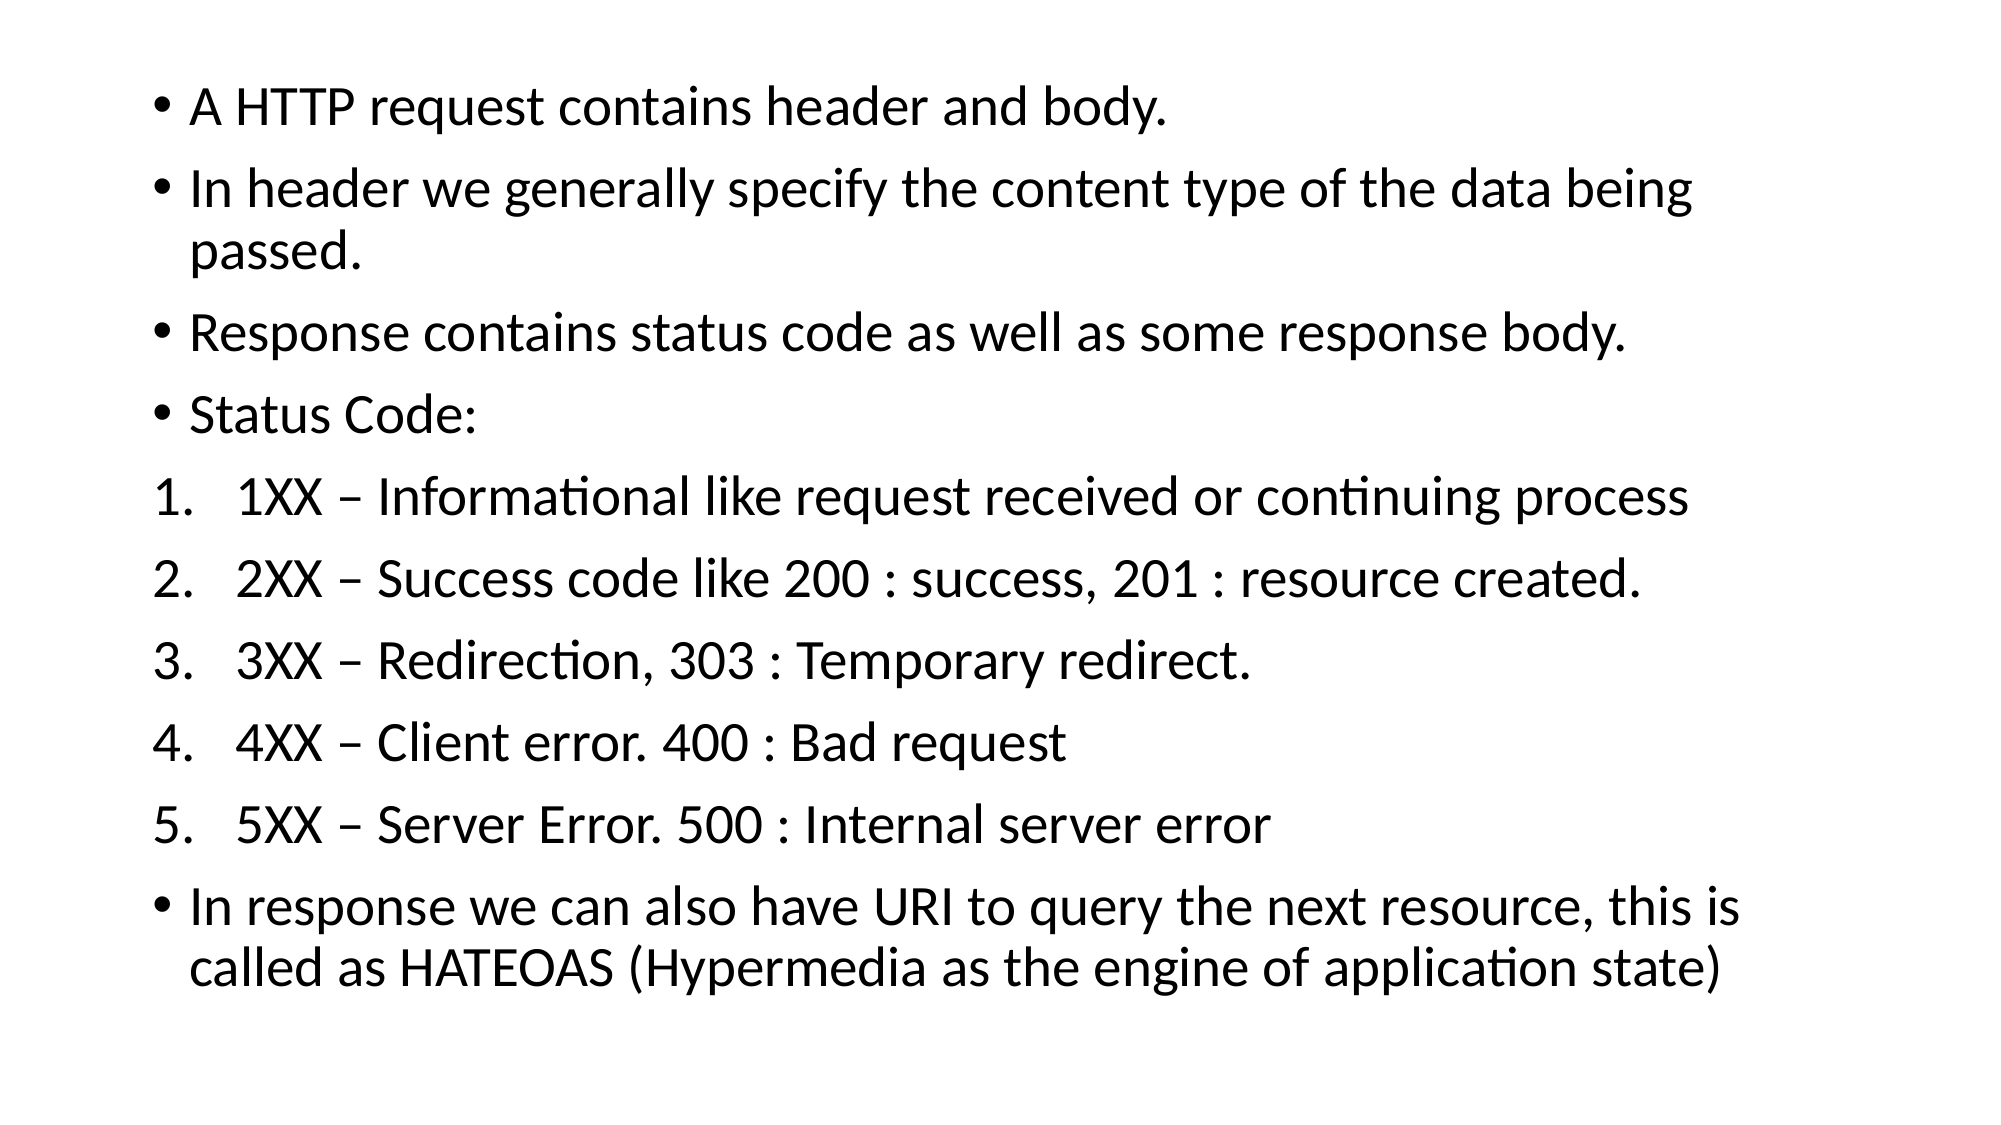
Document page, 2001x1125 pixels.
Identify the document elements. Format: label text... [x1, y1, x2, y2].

list A HTTP request contains header and body. In header we generally specify the content type of the data being passed. Response contains status code as well as some response body. Status Code: 1XX – Informational like request received or continuing process 2XX – Success code like 200 : success, 201 : resource created. 3XX – Redirection, 303 : Temporary redirect. 4XX – Client error. 400 : Bad request 5XX – Server Error. 500 : Internal server error In response we can also have URI to query the next resource, this is called as HATEOAS (Hypermedia as the engine of application state) [137, 69, 1863, 1014]
